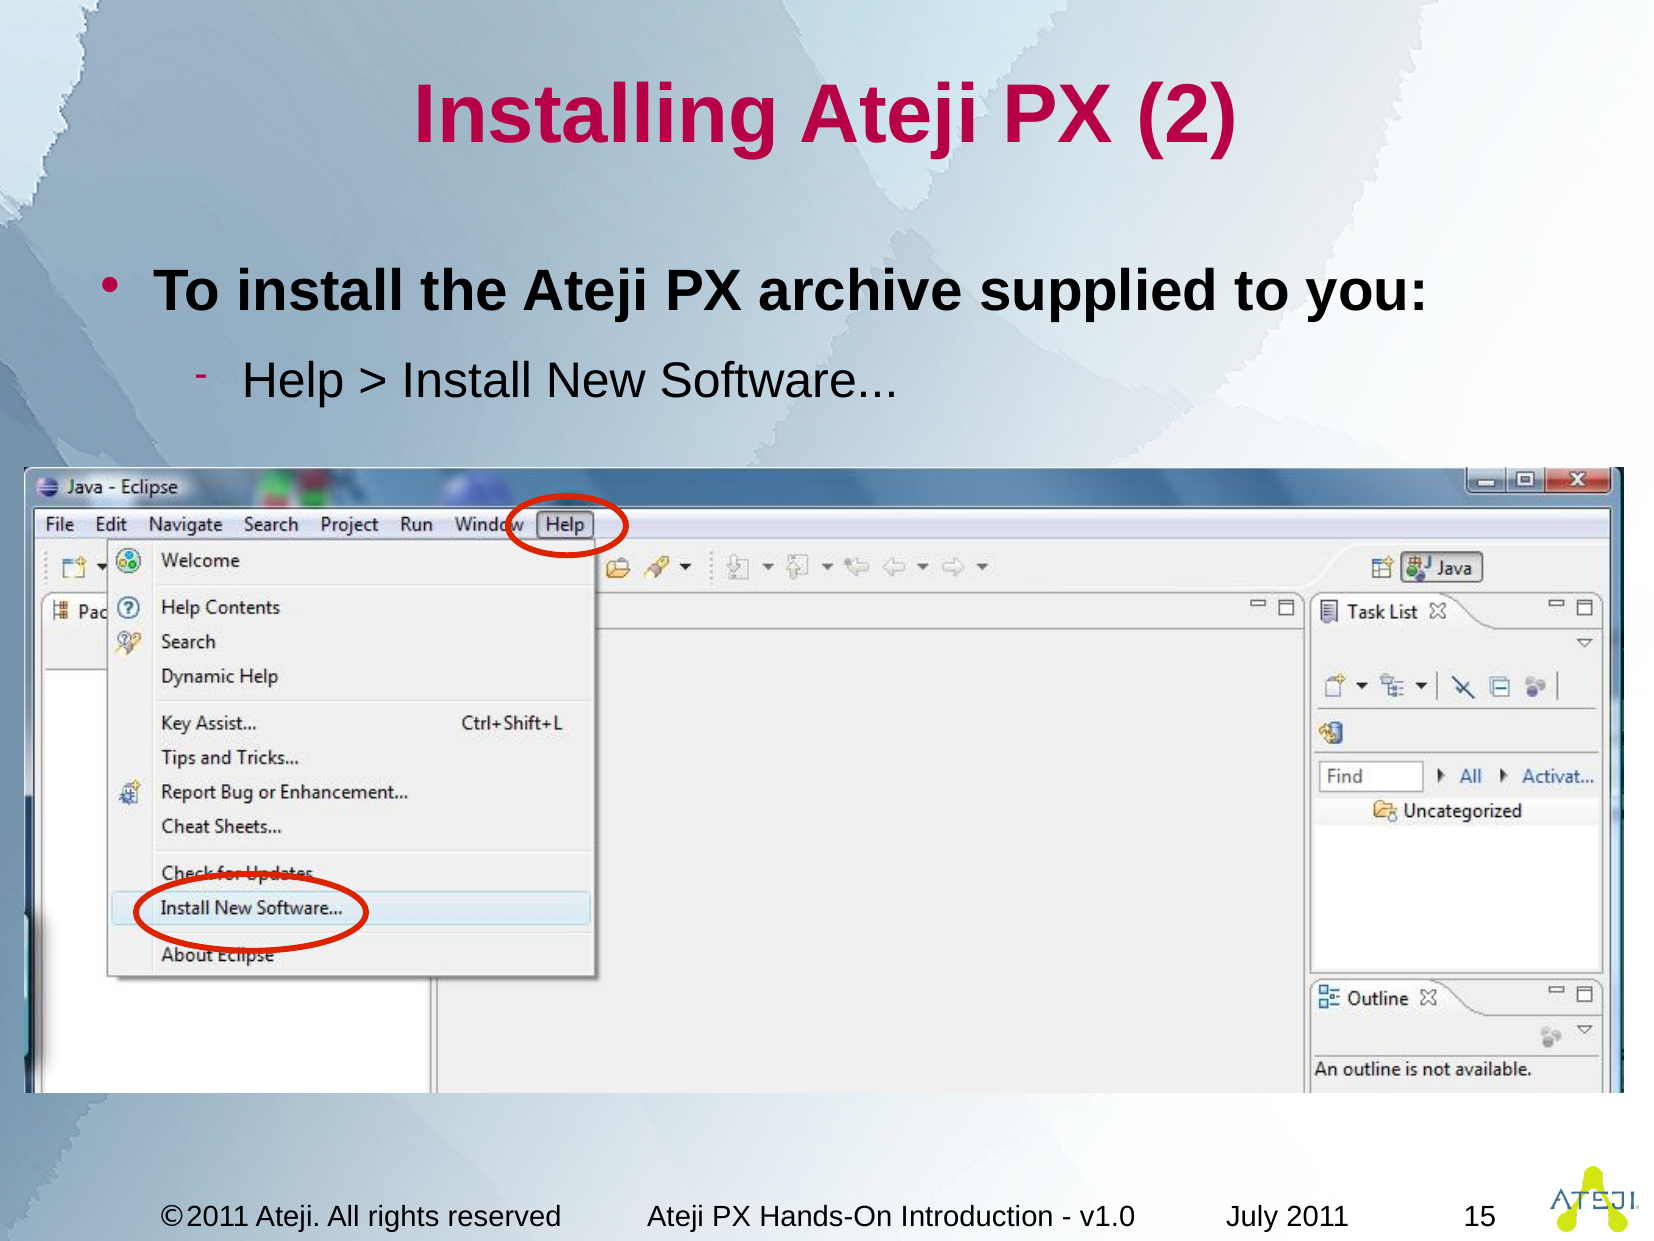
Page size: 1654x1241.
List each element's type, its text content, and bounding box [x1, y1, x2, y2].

title Installing Ateji PX (2) [82, 15, 1571, 208]
list To install the Ateji PX archive supplied to you: Help > Install New Software... [82, 254, 1571, 467]
picture [0, 0, 1654, 1241]
